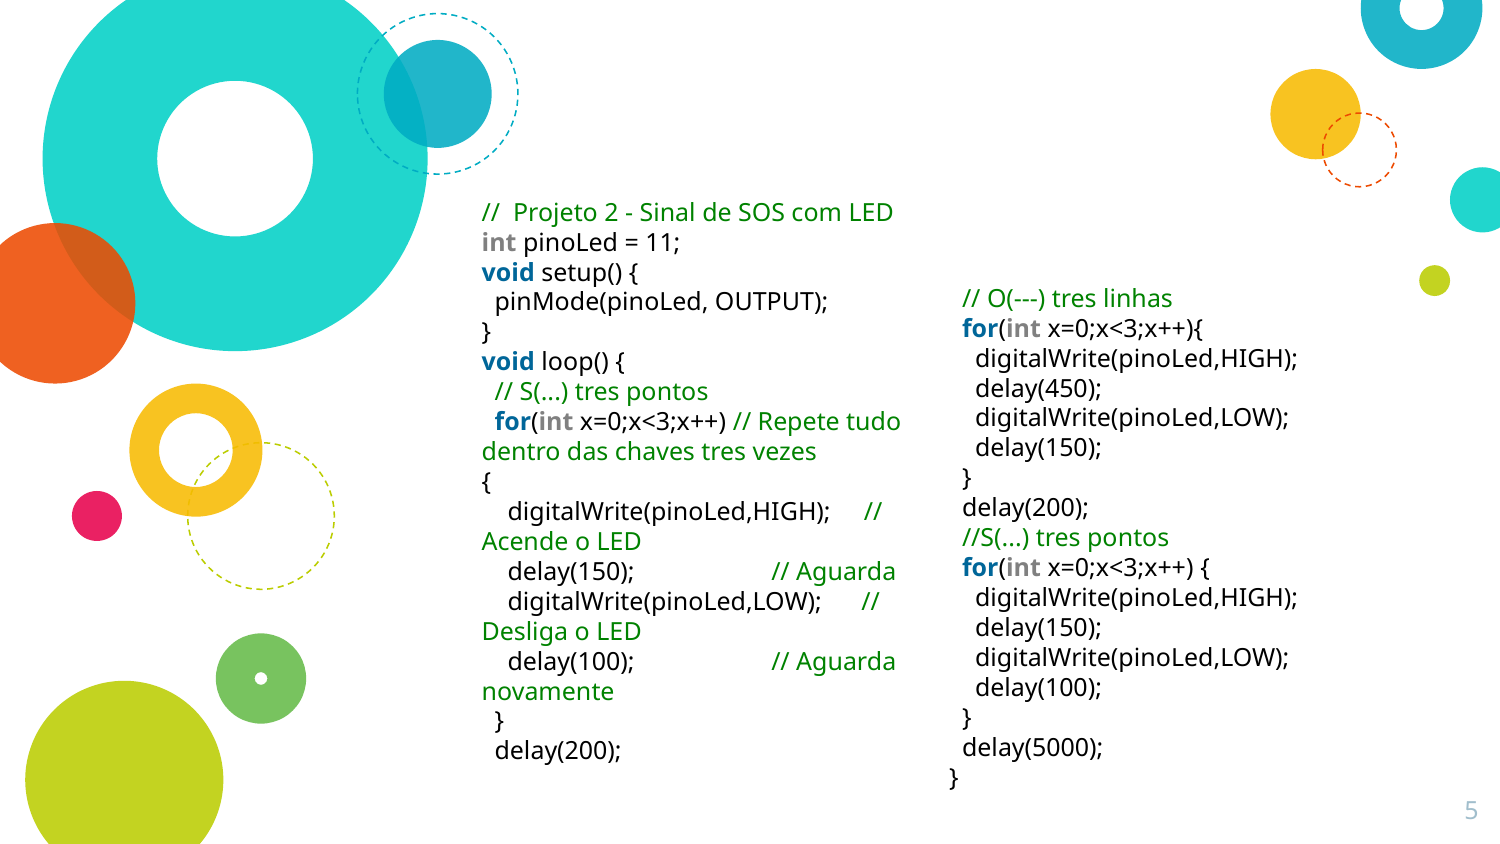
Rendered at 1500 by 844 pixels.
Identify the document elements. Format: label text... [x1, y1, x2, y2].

list // Projeto 2 - Sinal de SOS com LED int pinoLed = 11; void setup() { pinMode(pinoLed, OUTPUT); } void loop() { // S(...) tres pontos for(int x=0;x<3;x++) // Repete tudo dentro das chaves tres vezes { digitalWrite(pinoLed,HIGH); // Acende o LED delay(150); // Aguarda digitalWrite(pinoLed,LOW); // Desliga o LED delay(100); // Aguarda novamente } delay(200); // O(---) tres linhas for(int x=0;x<3;x++){ digitalWrite(pinoLed,HIGH); delay(450); digitalWrite(pinoLed,LOW); delay(150); } delay(200); //S(...) tres pontos for(int x=0;x<3;x++) { digitalWrite(pinoLed,HIGH); delay(150); digitalWrite(pinoLed,LOW); delay(100); } delay(5000); } [481, 196, 1417, 795]
slide_number 5 [1416, 779, 1494, 844]
